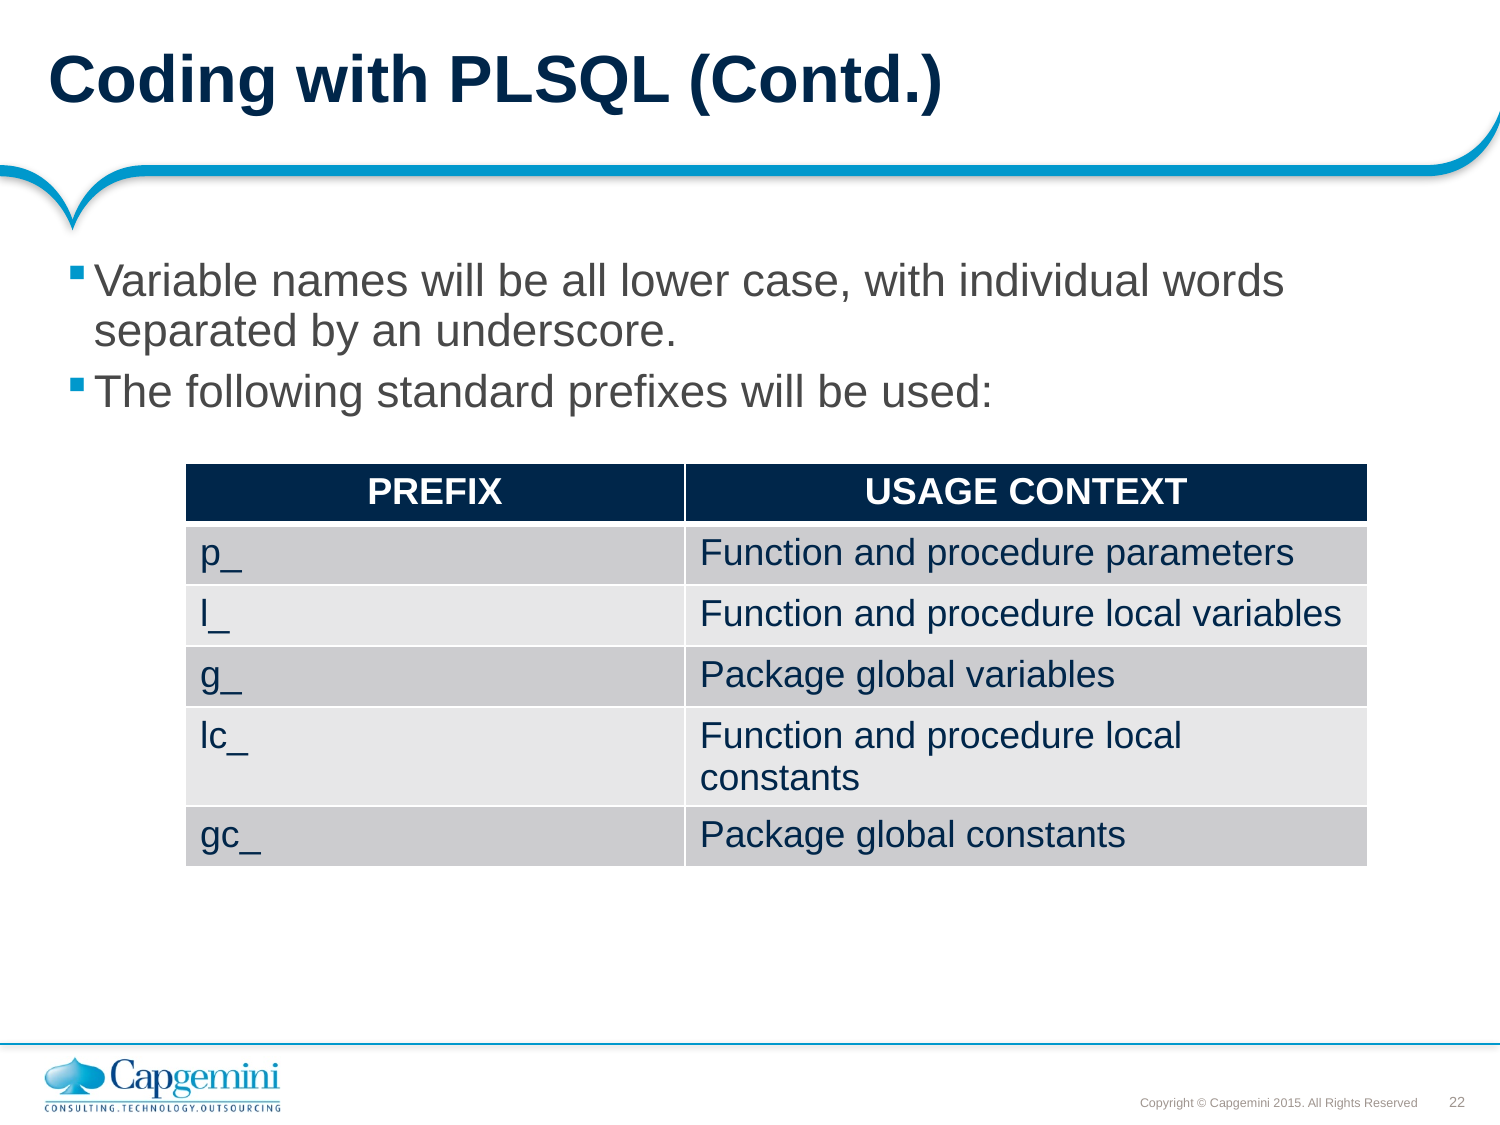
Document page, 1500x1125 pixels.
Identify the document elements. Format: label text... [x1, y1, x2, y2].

table_cell Package global variables [686, 647, 1367, 706]
table_cell Function and procedure parameters [686, 527, 1367, 584]
table_cell g_ [186, 647, 684, 706]
table_cell Function and procedure local variables [686, 586, 1367, 645]
table_cell l_ [186, 586, 684, 645]
list Variable names will be all lower case, with individual words separated by an underscore. The following standard prefixes will be used: [48, 245, 1500, 1007]
table_cell gc_ [186, 807, 684, 866]
table_cell Package global constants [686, 807, 1367, 866]
table_header PREFIX [186, 464, 684, 521]
picture [44, 1056, 281, 1113]
table_cell p_ [186, 527, 684, 584]
table_header USAGE CONTEXT [686, 464, 1367, 521]
table_cell lc_ [186, 708, 684, 805]
table_cell Function and procedure local constants [686, 708, 1367, 805]
title Coding with PLSQL (Contd.) [0, 0, 1500, 165]
